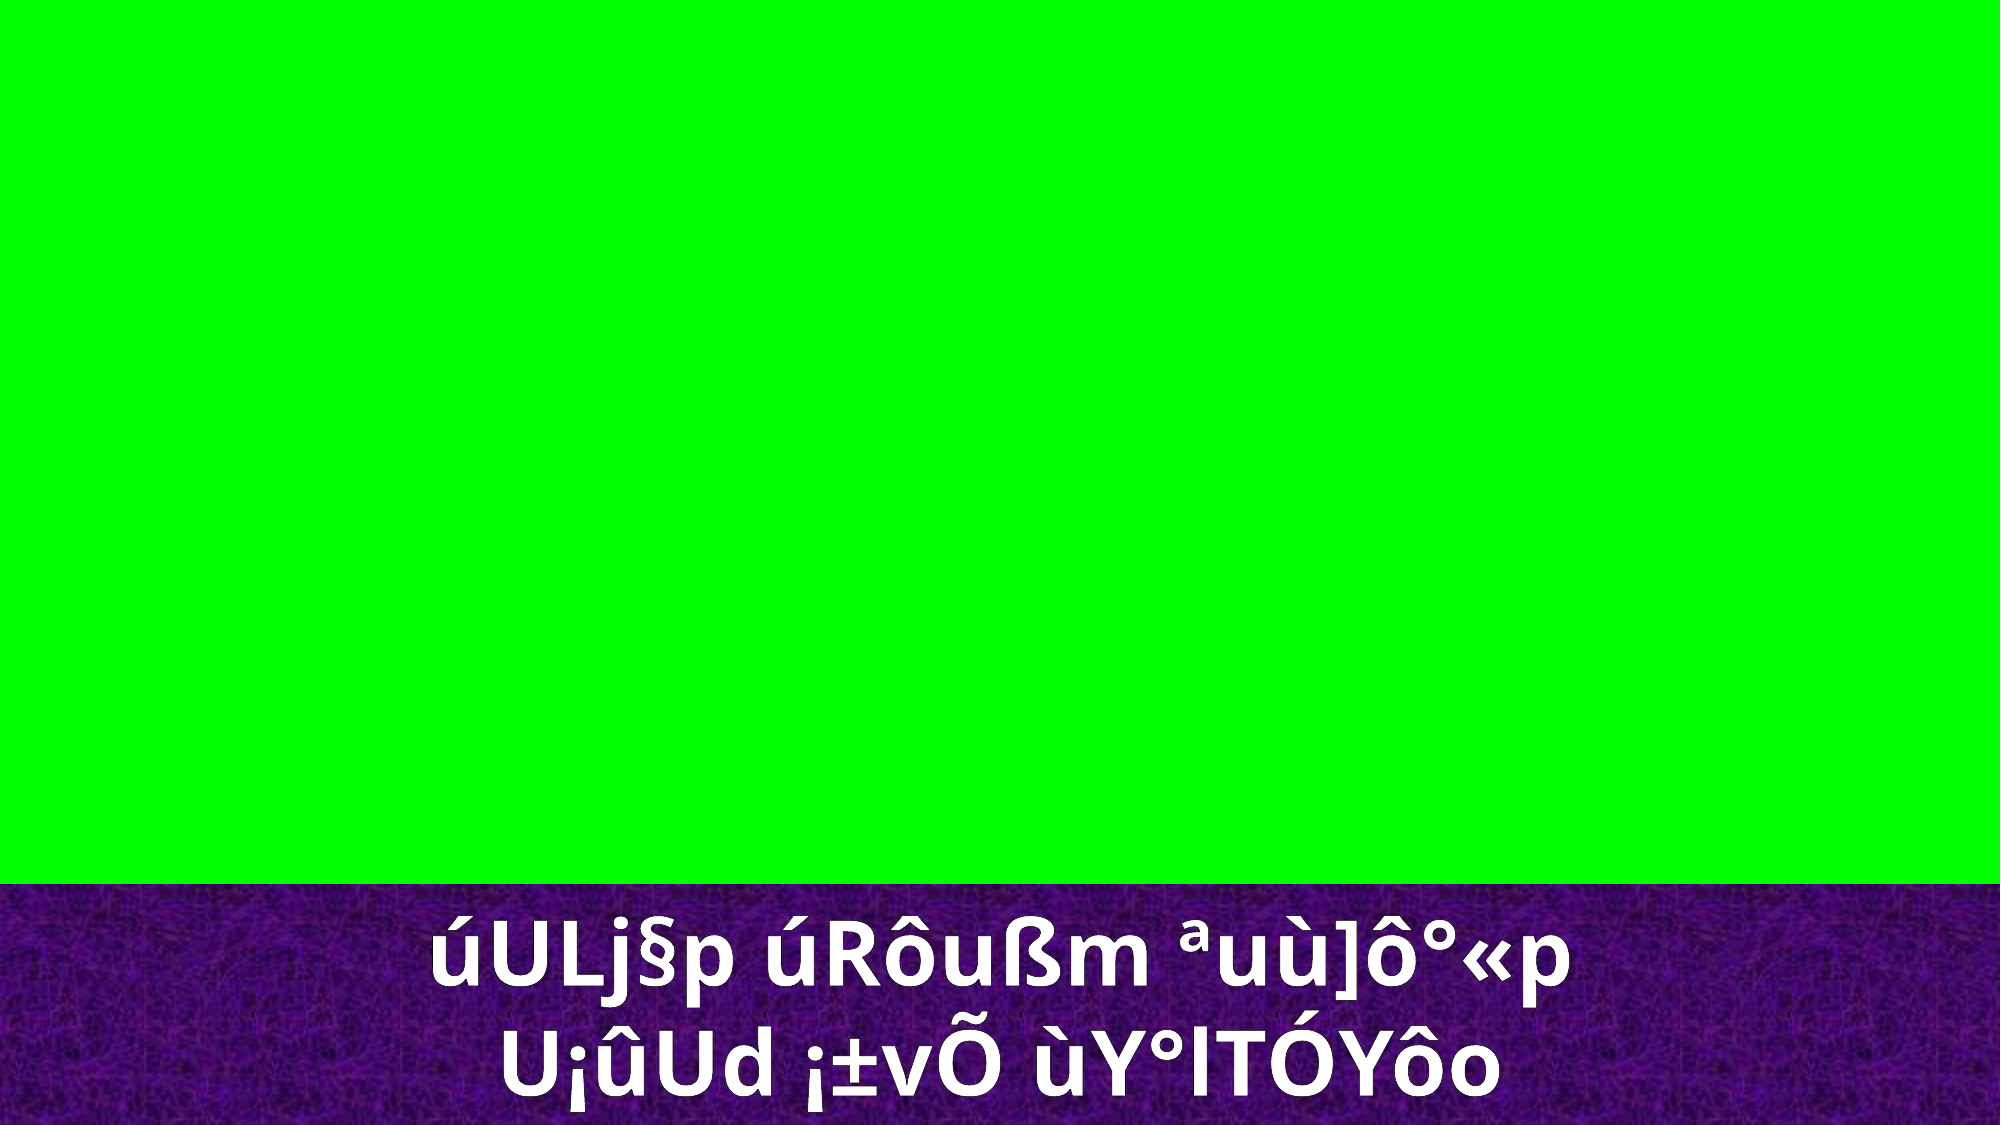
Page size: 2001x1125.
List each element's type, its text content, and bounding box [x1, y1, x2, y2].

text_box úULj§p úRôußm ªuù]ô°«p U¡ûUd ¡±vÕ ùY°lTÓYôo [0, 886, 2000, 1122]
